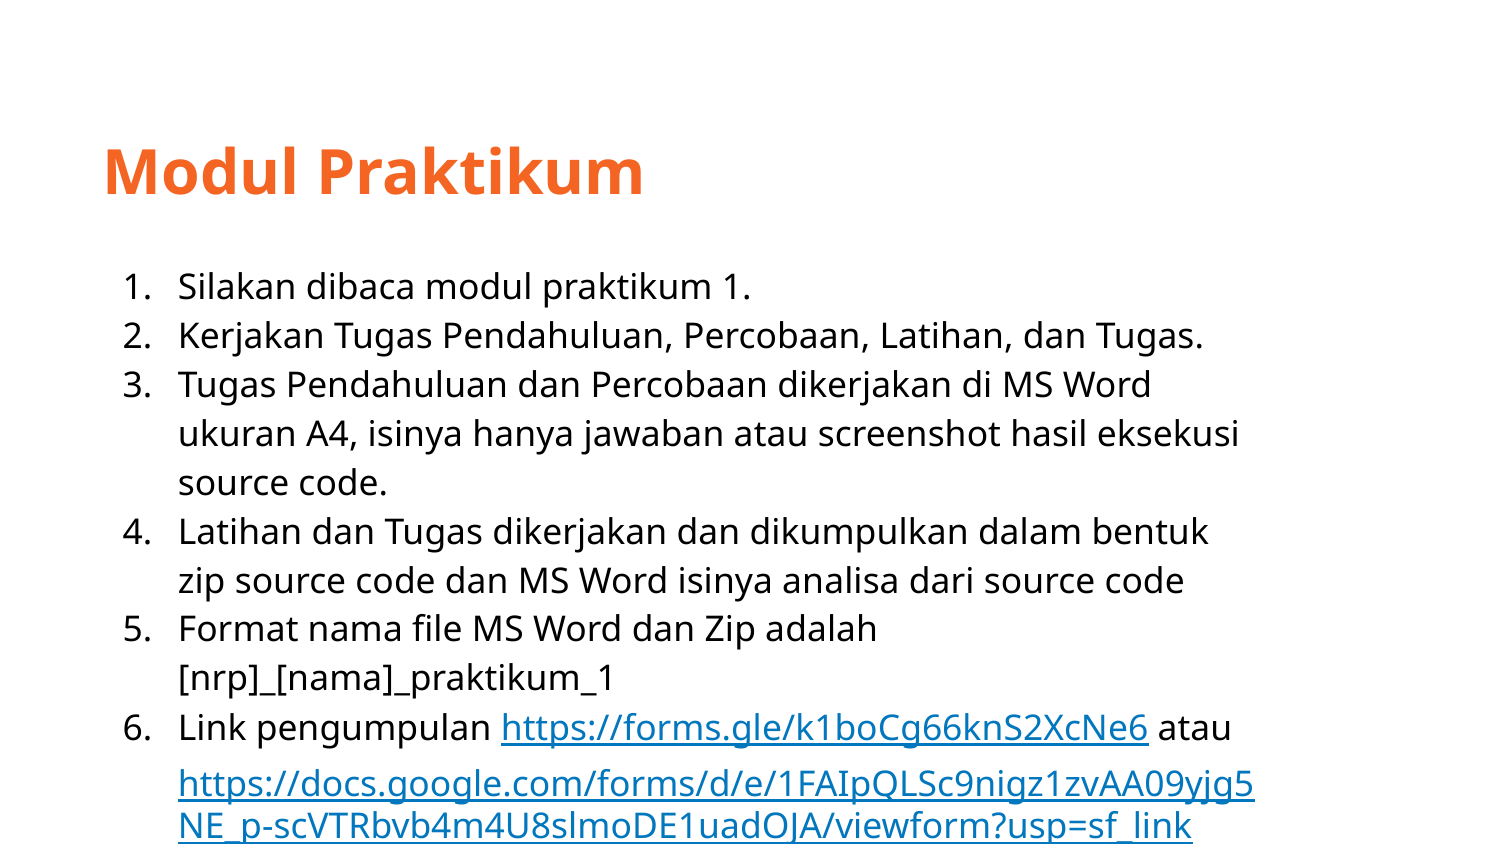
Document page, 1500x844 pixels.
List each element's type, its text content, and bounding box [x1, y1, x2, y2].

title Modul Praktikum [87, 116, 941, 242]
title Silakan dibaca modul praktikum 1. Kerjakan Tugas Pendahuluan, Percobaan, Latihan, dan Tugas. Tugas Pendahuluan dan Percobaan dikerjakan di MS Word ukuran A4, isinya hanya jawaban atau screenshot hasil eksekusi source code. Latihan dan Tugas dikerjakan dan dikumpulkan dalam bentuk zip source code dan MS Word isinya analisa dari source code Format nama file MS Word dan Zip adalah [nrp]_[nama]_praktikum_1 Link pengumpulan https://forms.gle/k1boCg66knS2XcNe6 atau https://docs.google.com/forms/d/e/1FAIpQLSc9nigz1zvAA09yjg5NE_p-scVTRbvb4m4U8slmoDE1uadOJA/viewform?usp=sf_link [87, 242, 1276, 746]
